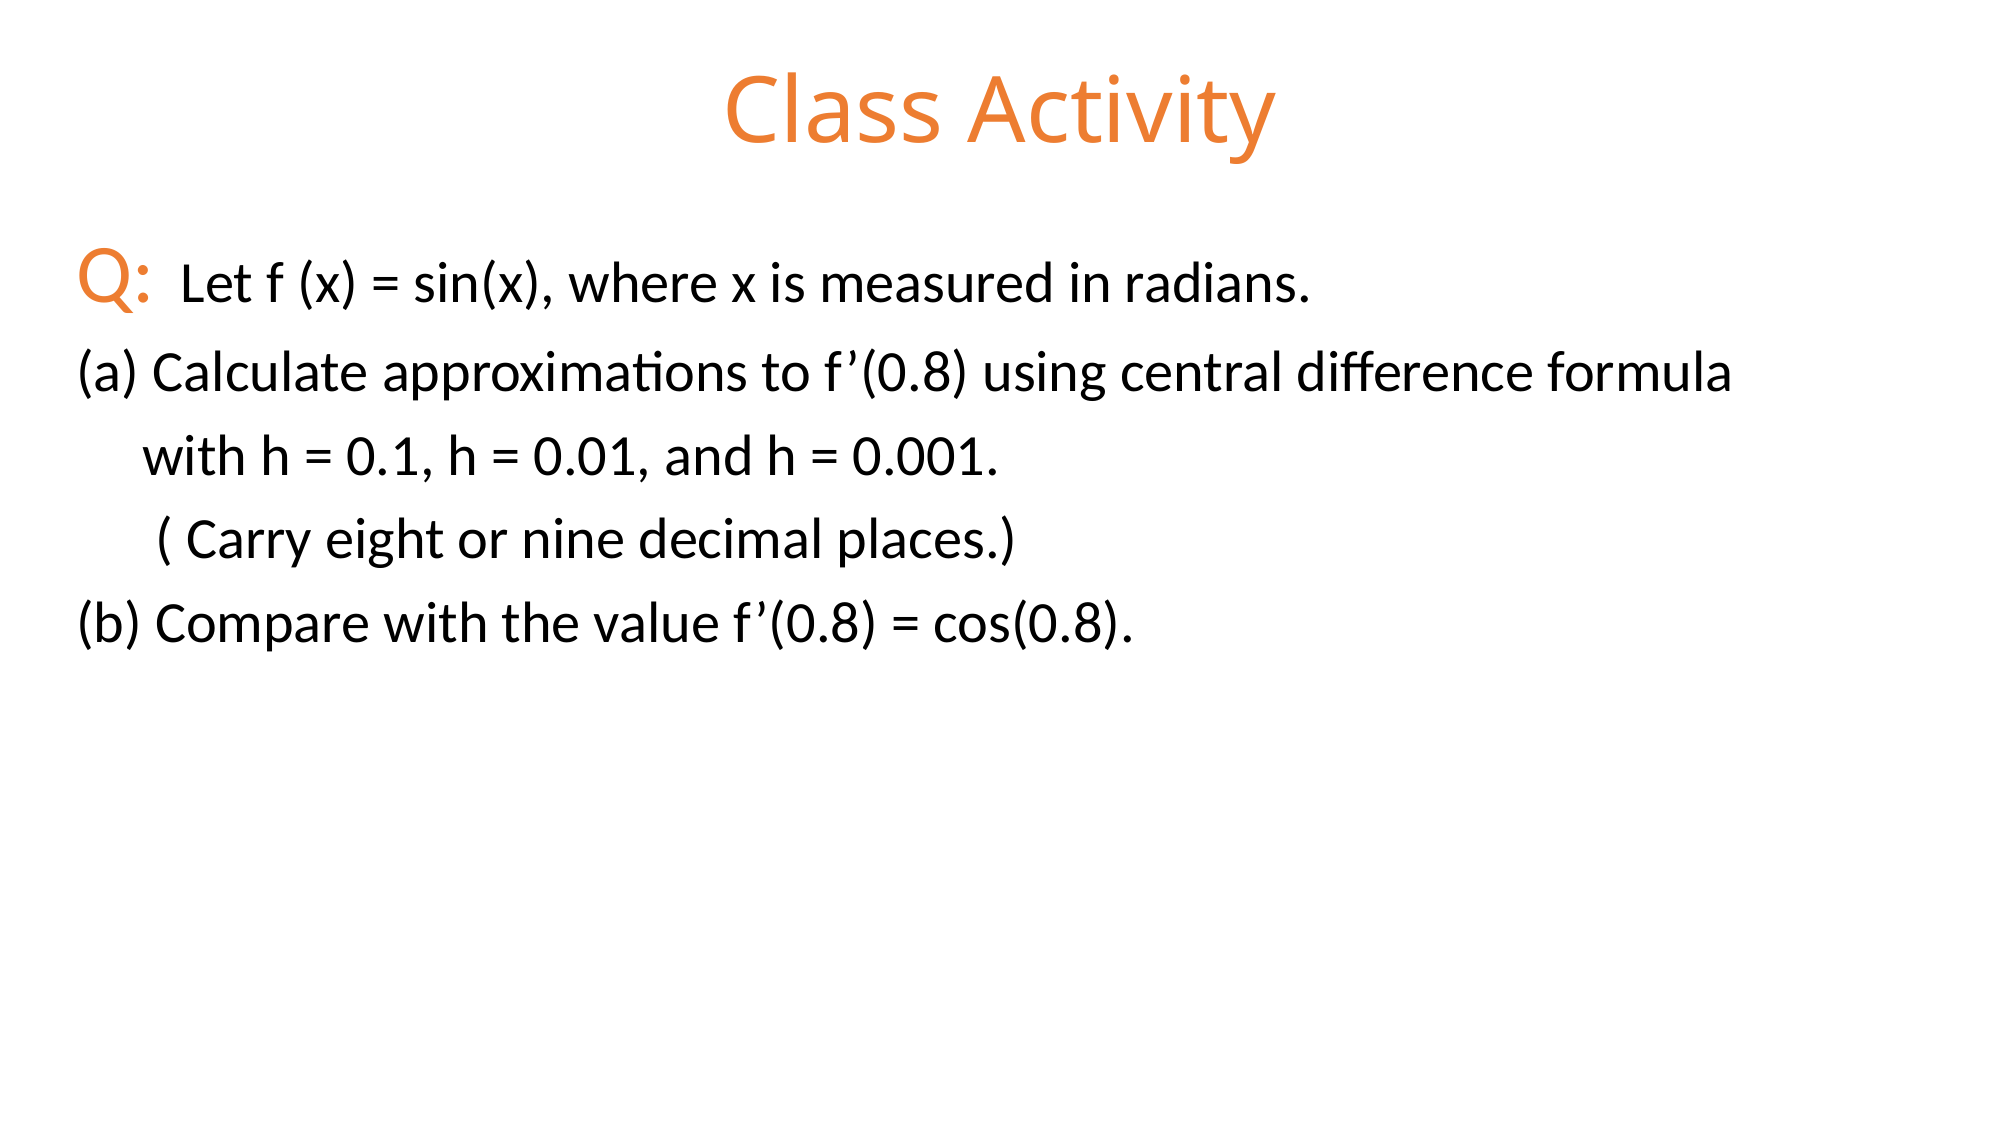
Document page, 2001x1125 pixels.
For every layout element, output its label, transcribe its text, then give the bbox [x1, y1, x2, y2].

list Q: Let f (x) = sin(x), where x is measured in radians. (a) Calculate approximations to f’(0.8) using central difference formula with h = 0.1, h = 0.01, and h = 0.001. ( Carry eight or nine decimal places.) (b) Compare with the value f’(0.8) = cos(0.8). [47, 222, 1937, 1014]
title Class Activity [137, 34, 1863, 191]
